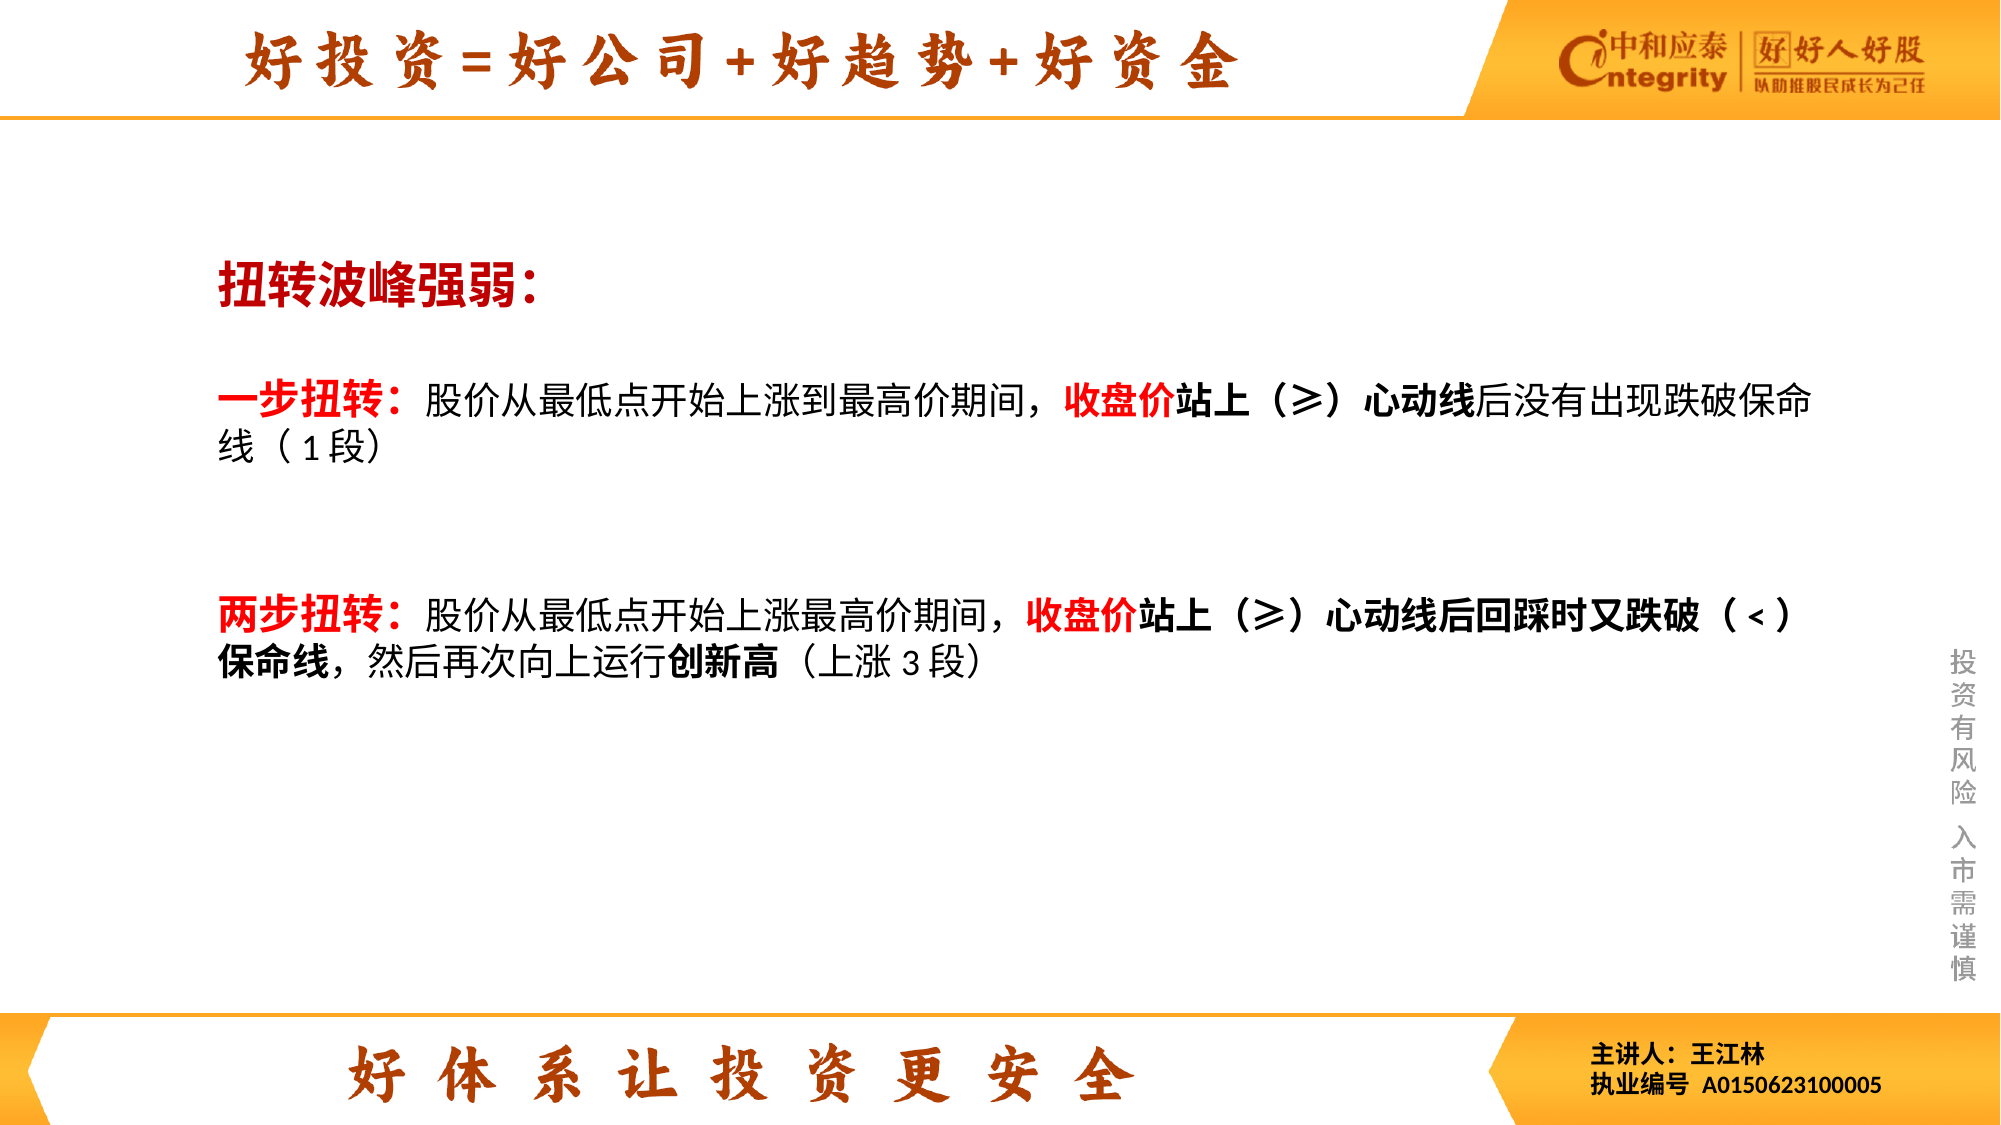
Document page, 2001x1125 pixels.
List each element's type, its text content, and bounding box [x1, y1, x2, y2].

picture [0, 0, 2001, 1125]
text_box 扭转波峰强弱： 一步扭转：股价从最低点开始上涨到最高价期间，收盘价站上（≥）心动线后没有出现跌破保命线（1段） 两步扭转：股价从最低点开始上涨最高价期间，收盘价站上（≥）心动线后回踩时又跌破（<）保命线，然后再次向上运行创新高（上涨3段） [202, 245, 1833, 906]
text_box 主讲人：王江林 执业编号 A0150623100005 [1575, 1031, 1967, 1106]
